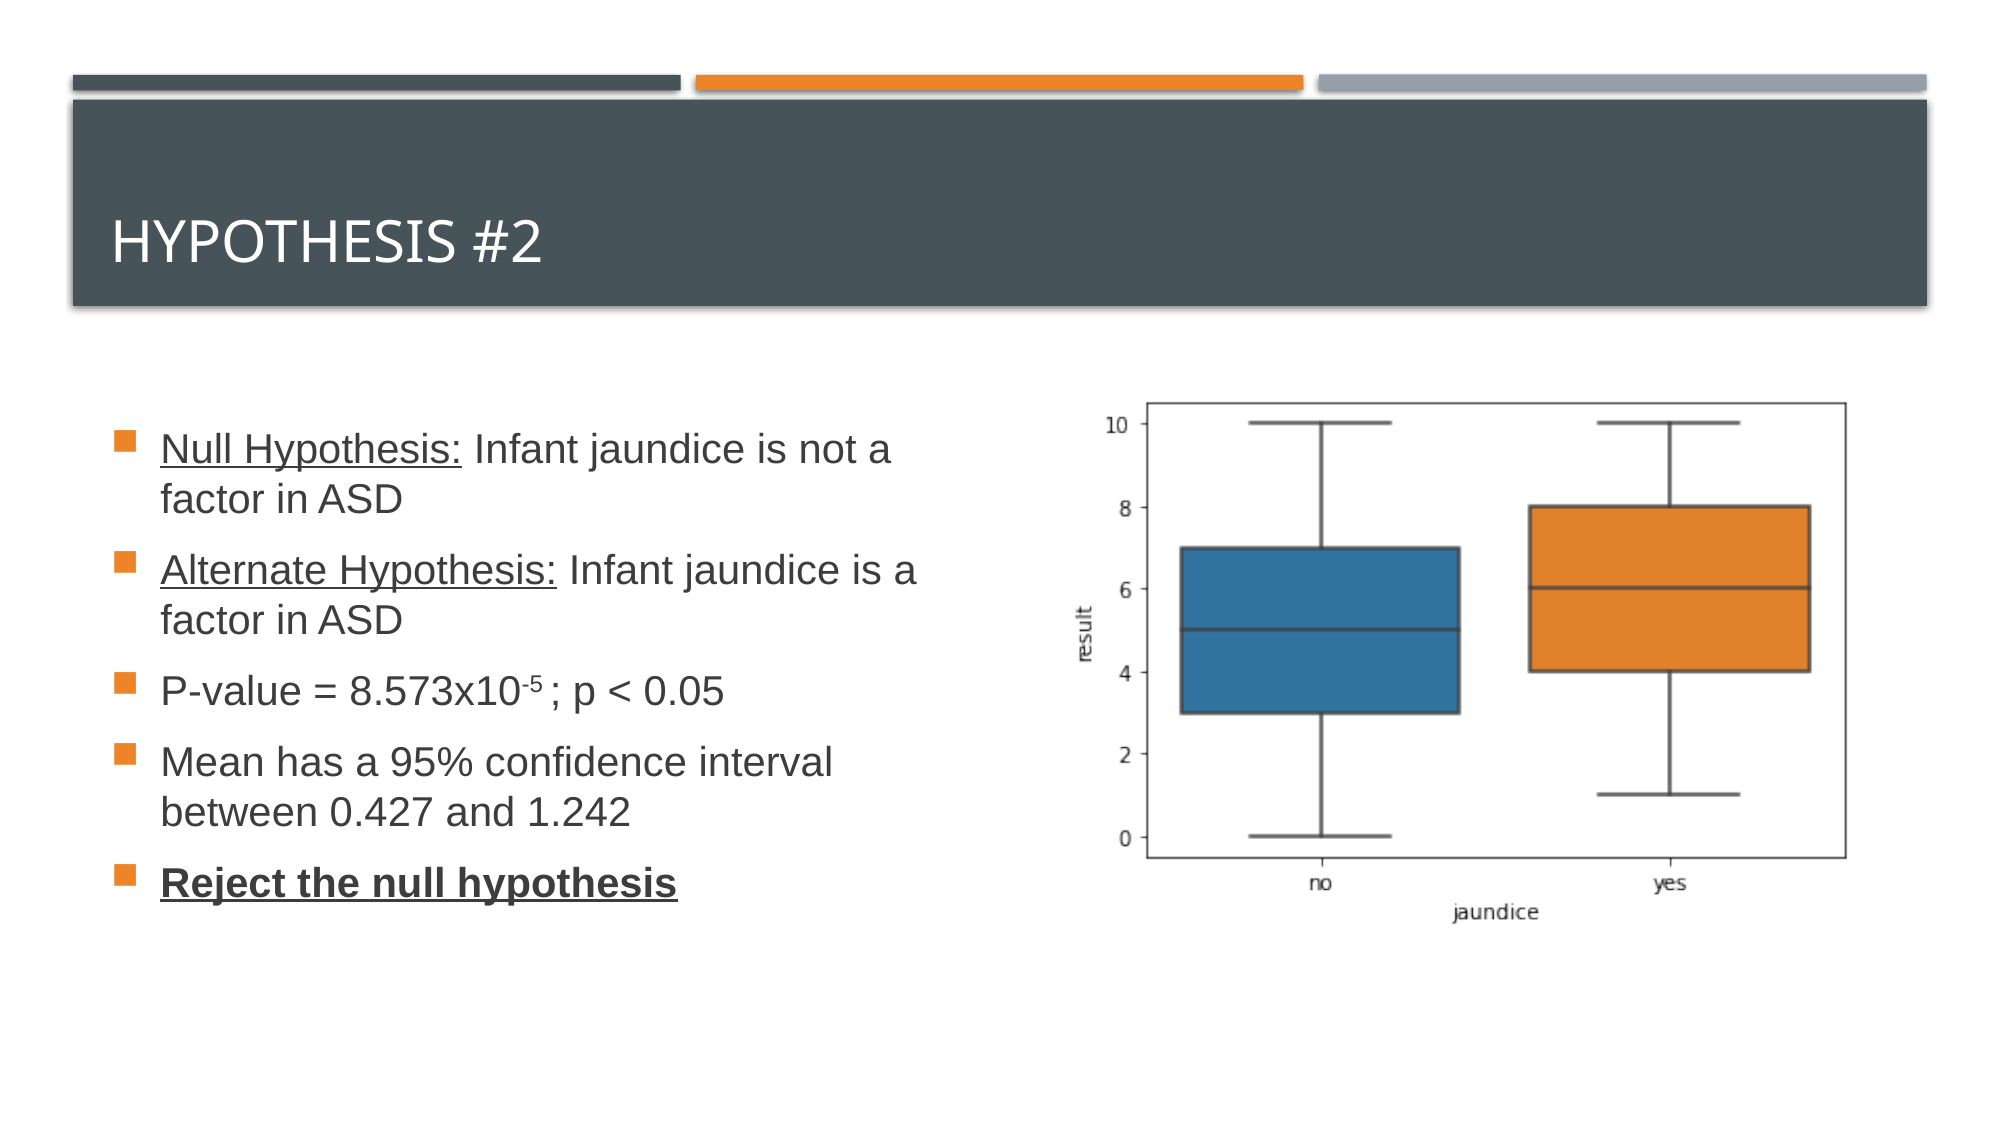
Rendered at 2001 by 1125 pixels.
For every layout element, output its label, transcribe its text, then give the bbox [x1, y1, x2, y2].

title Hypothesis #2 [95, 119, 1905, 282]
list Null Hypothesis: Infant jaundice is not a factor in ASD Alternate Hypothesis: Infant jaundice is a factor in ASD P-value = 8.573x10-5 ; p < 0.05 Mean has a 95% confidence interval between 0.427 and 1.242 Reject the null hypothesis [95, 365, 985, 962]
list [1061, 389, 1859, 937]
